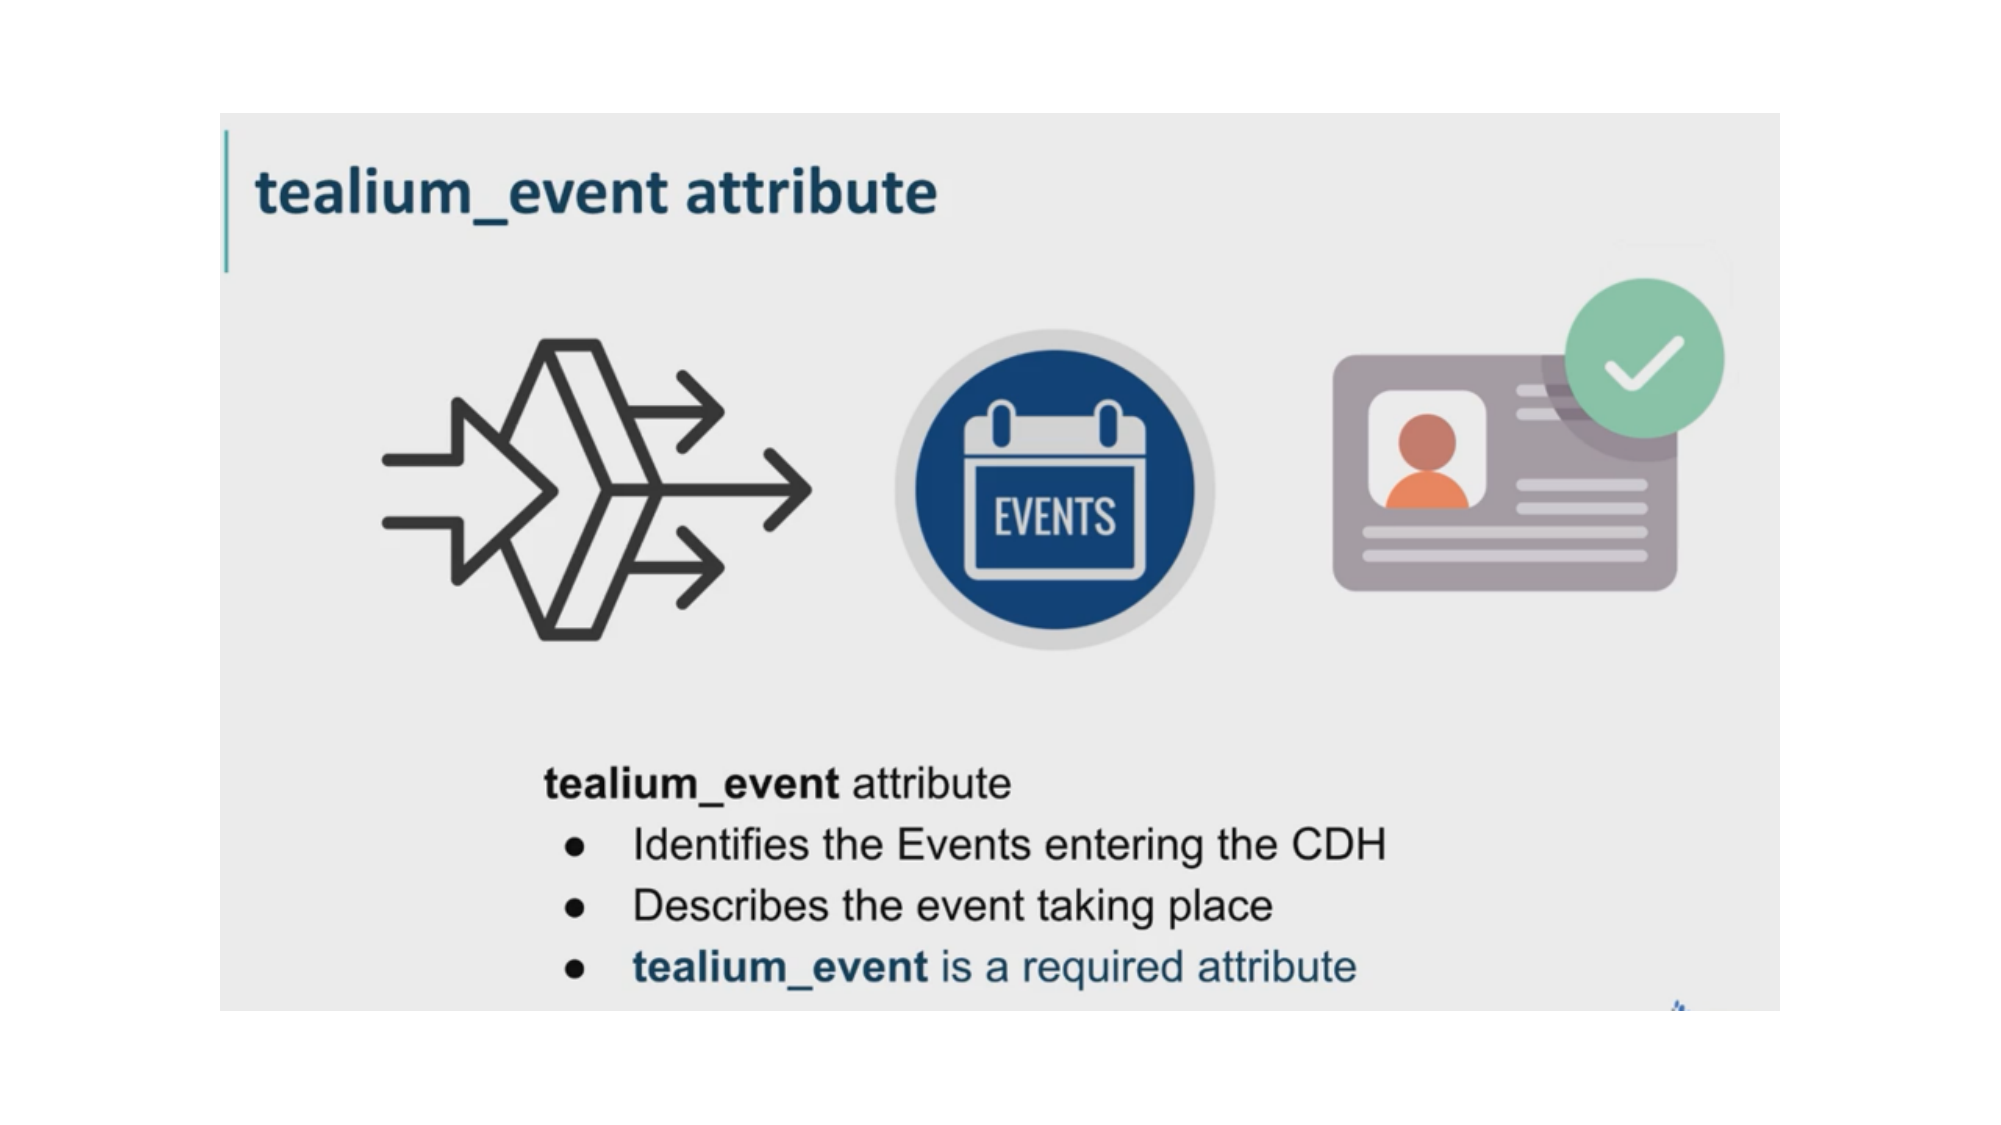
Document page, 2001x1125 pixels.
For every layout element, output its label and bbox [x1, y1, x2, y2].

picture [220, 113, 1780, 1011]
